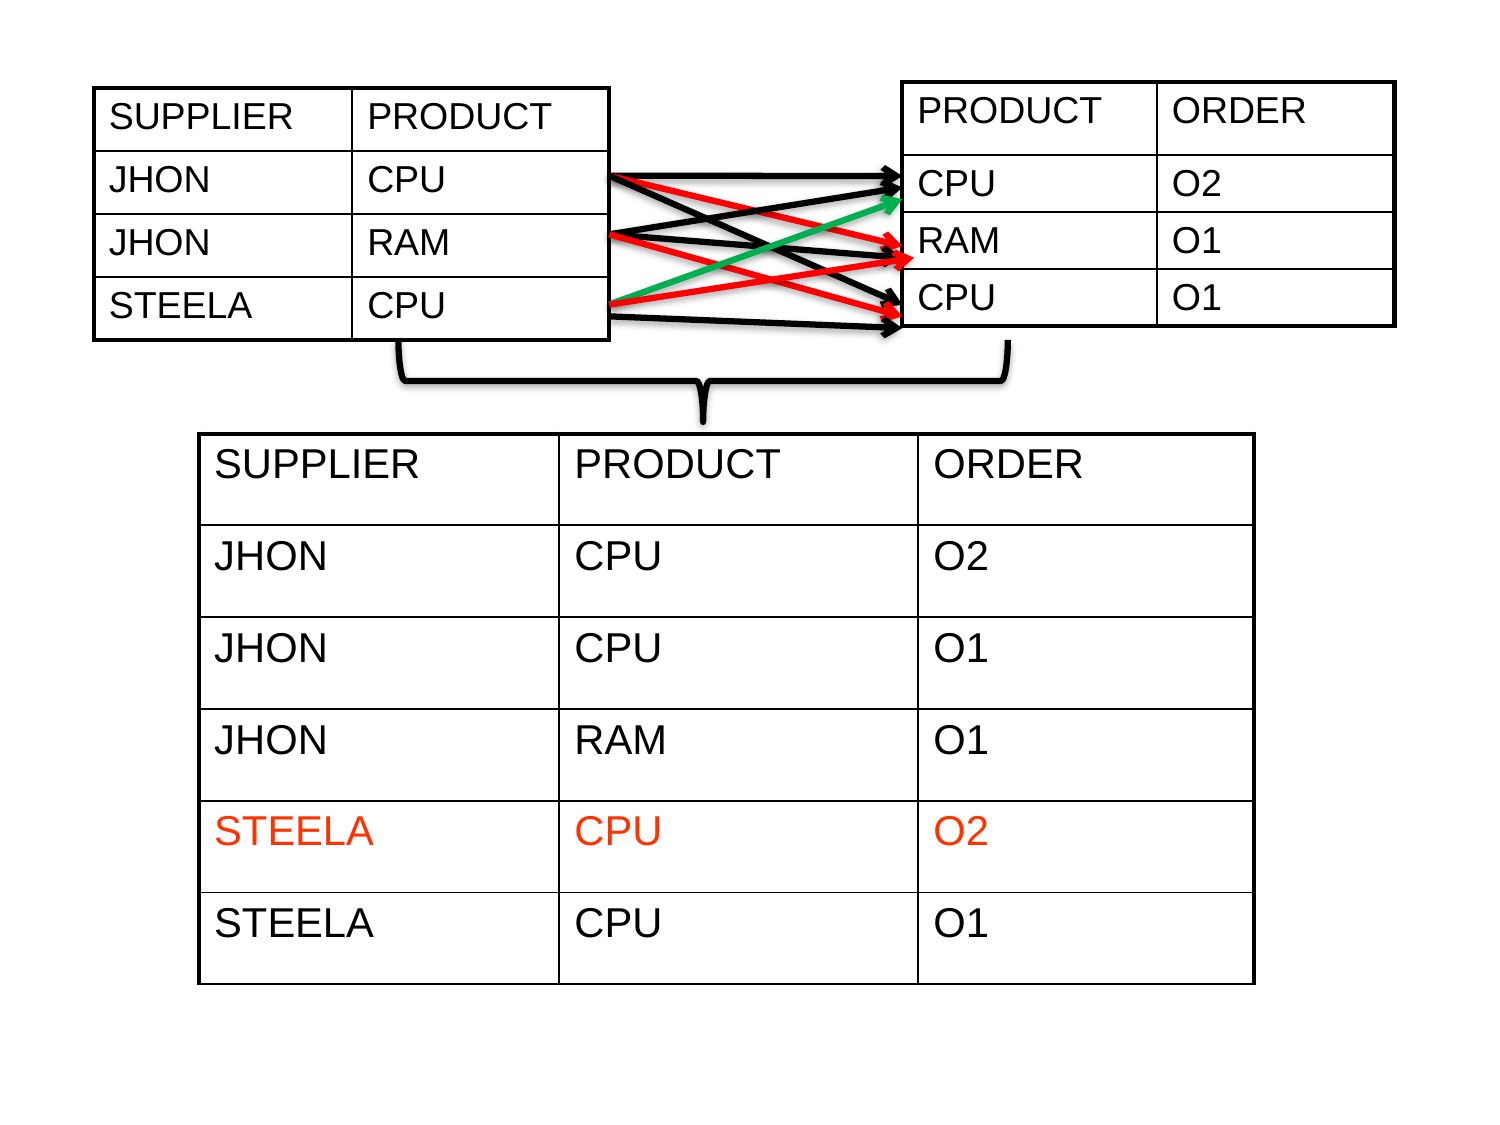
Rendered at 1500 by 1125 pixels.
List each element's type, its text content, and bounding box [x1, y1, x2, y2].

table_cell STEELA [96, 278, 351, 338]
table_cell O1 [919, 893, 1252, 983]
table_cell O1 [1158, 270, 1392, 324]
table_header PRODUCT [353, 90, 607, 150]
table_cell CPU [560, 618, 917, 708]
table_cell CPU [353, 152, 607, 213]
table_cell O1 [919, 618, 1252, 708]
table_cell RAM [560, 710, 917, 800]
table_header ORDER [919, 436, 1252, 524]
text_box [609, 175, 903, 187]
table_cell JHON [201, 526, 558, 616]
table_cell O2 [1158, 156, 1392, 211]
table_cell JHON [201, 710, 558, 800]
table_cell CPU [353, 278, 607, 338]
table_cell JHON [96, 215, 351, 276]
table_header SUPPLIER [96, 90, 351, 150]
table_cell CPU [560, 893, 917, 983]
table_cell O1 [1158, 213, 1392, 268]
table_cell CPU [907, 270, 1156, 324]
table_cell STEELA [201, 802, 558, 892]
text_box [609, 316, 903, 329]
table_cell CPU [560, 526, 917, 616]
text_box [609, 257, 915, 305]
table_header ORDER [1158, 84, 1392, 154]
text_box [395, 339, 1011, 426]
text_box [609, 187, 903, 198]
table_header SUPPLIER [201, 436, 558, 524]
table_header PRODUCT [560, 436, 917, 524]
table_cell CPU [904, 156, 1156, 211]
table_cell JHON [96, 152, 351, 213]
table_cell CPU [560, 802, 917, 892]
table_cell RAM [353, 215, 602, 276]
table_cell O2 [919, 802, 1252, 892]
table_cell O1 [919, 710, 1252, 800]
table_cell JHON [201, 618, 558, 708]
table_header PRODUCT [904, 84, 1156, 154]
table_cell STEELA [201, 893, 558, 983]
table_cell O2 [919, 526, 1252, 616]
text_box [609, 198, 903, 257]
table_cell RAM [908, 213, 1156, 268]
